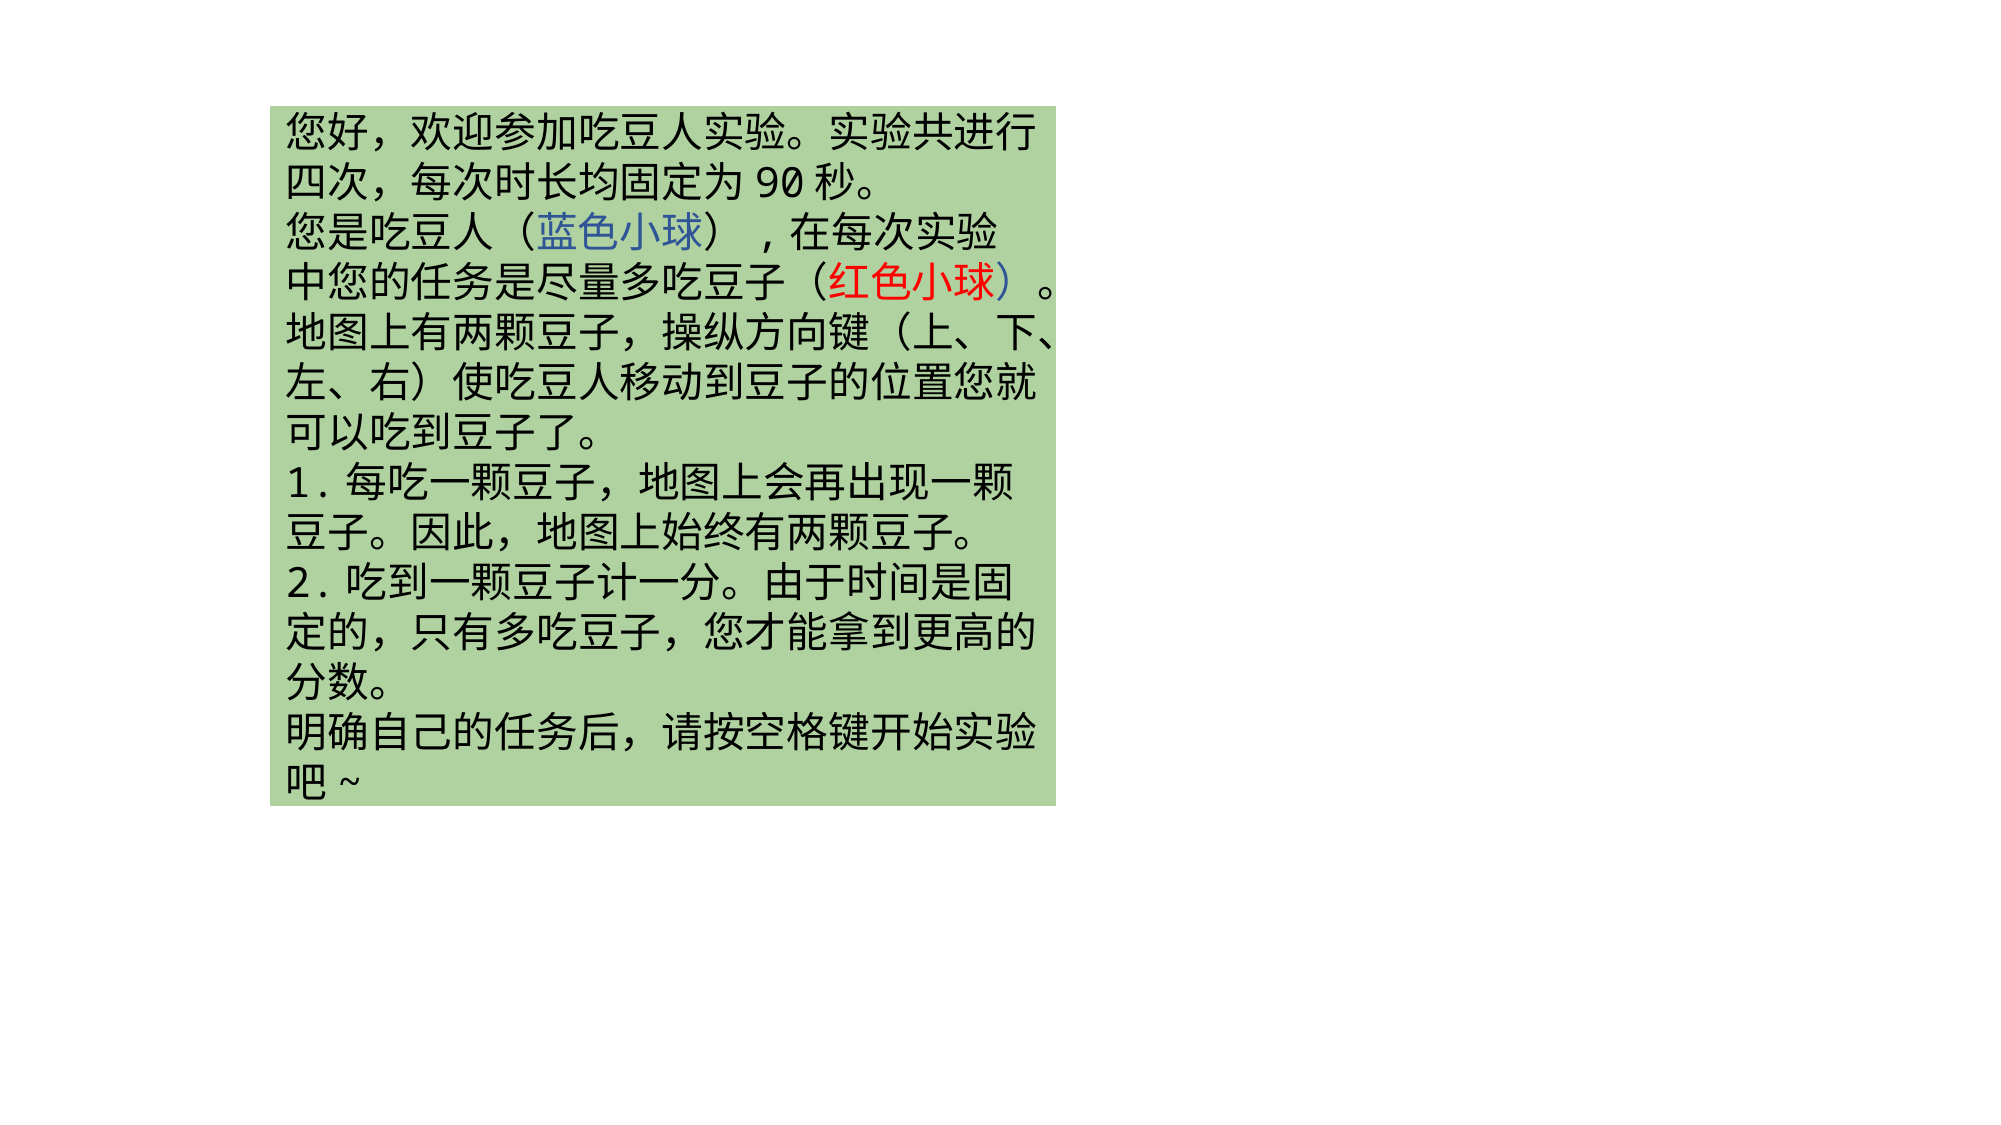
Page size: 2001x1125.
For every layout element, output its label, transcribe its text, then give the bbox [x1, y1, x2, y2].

text_box 您好，欢迎参加吃豆人实验。实验共进行四次，每次时长均固定为90秒。 您是吃豆人（蓝色小球）,在每次实验中您的任务是尽量多吃豆子（红色小球）。地图上有两颗豆子，操纵方向键（上、下、左、右）使吃豆人移动到豆子的位置您就可以吃到豆子了。 1.每吃一颗豆子，地图上会再出现一颗豆子。因此，地图上始终有两颗豆子。 2.吃到一颗豆子计一分。由于时间是固定的，只有多吃豆子，您才能拿到更高的分数。 明确自己的任务后，请按空格键开始实验吧~ [270, 106, 1056, 806]
